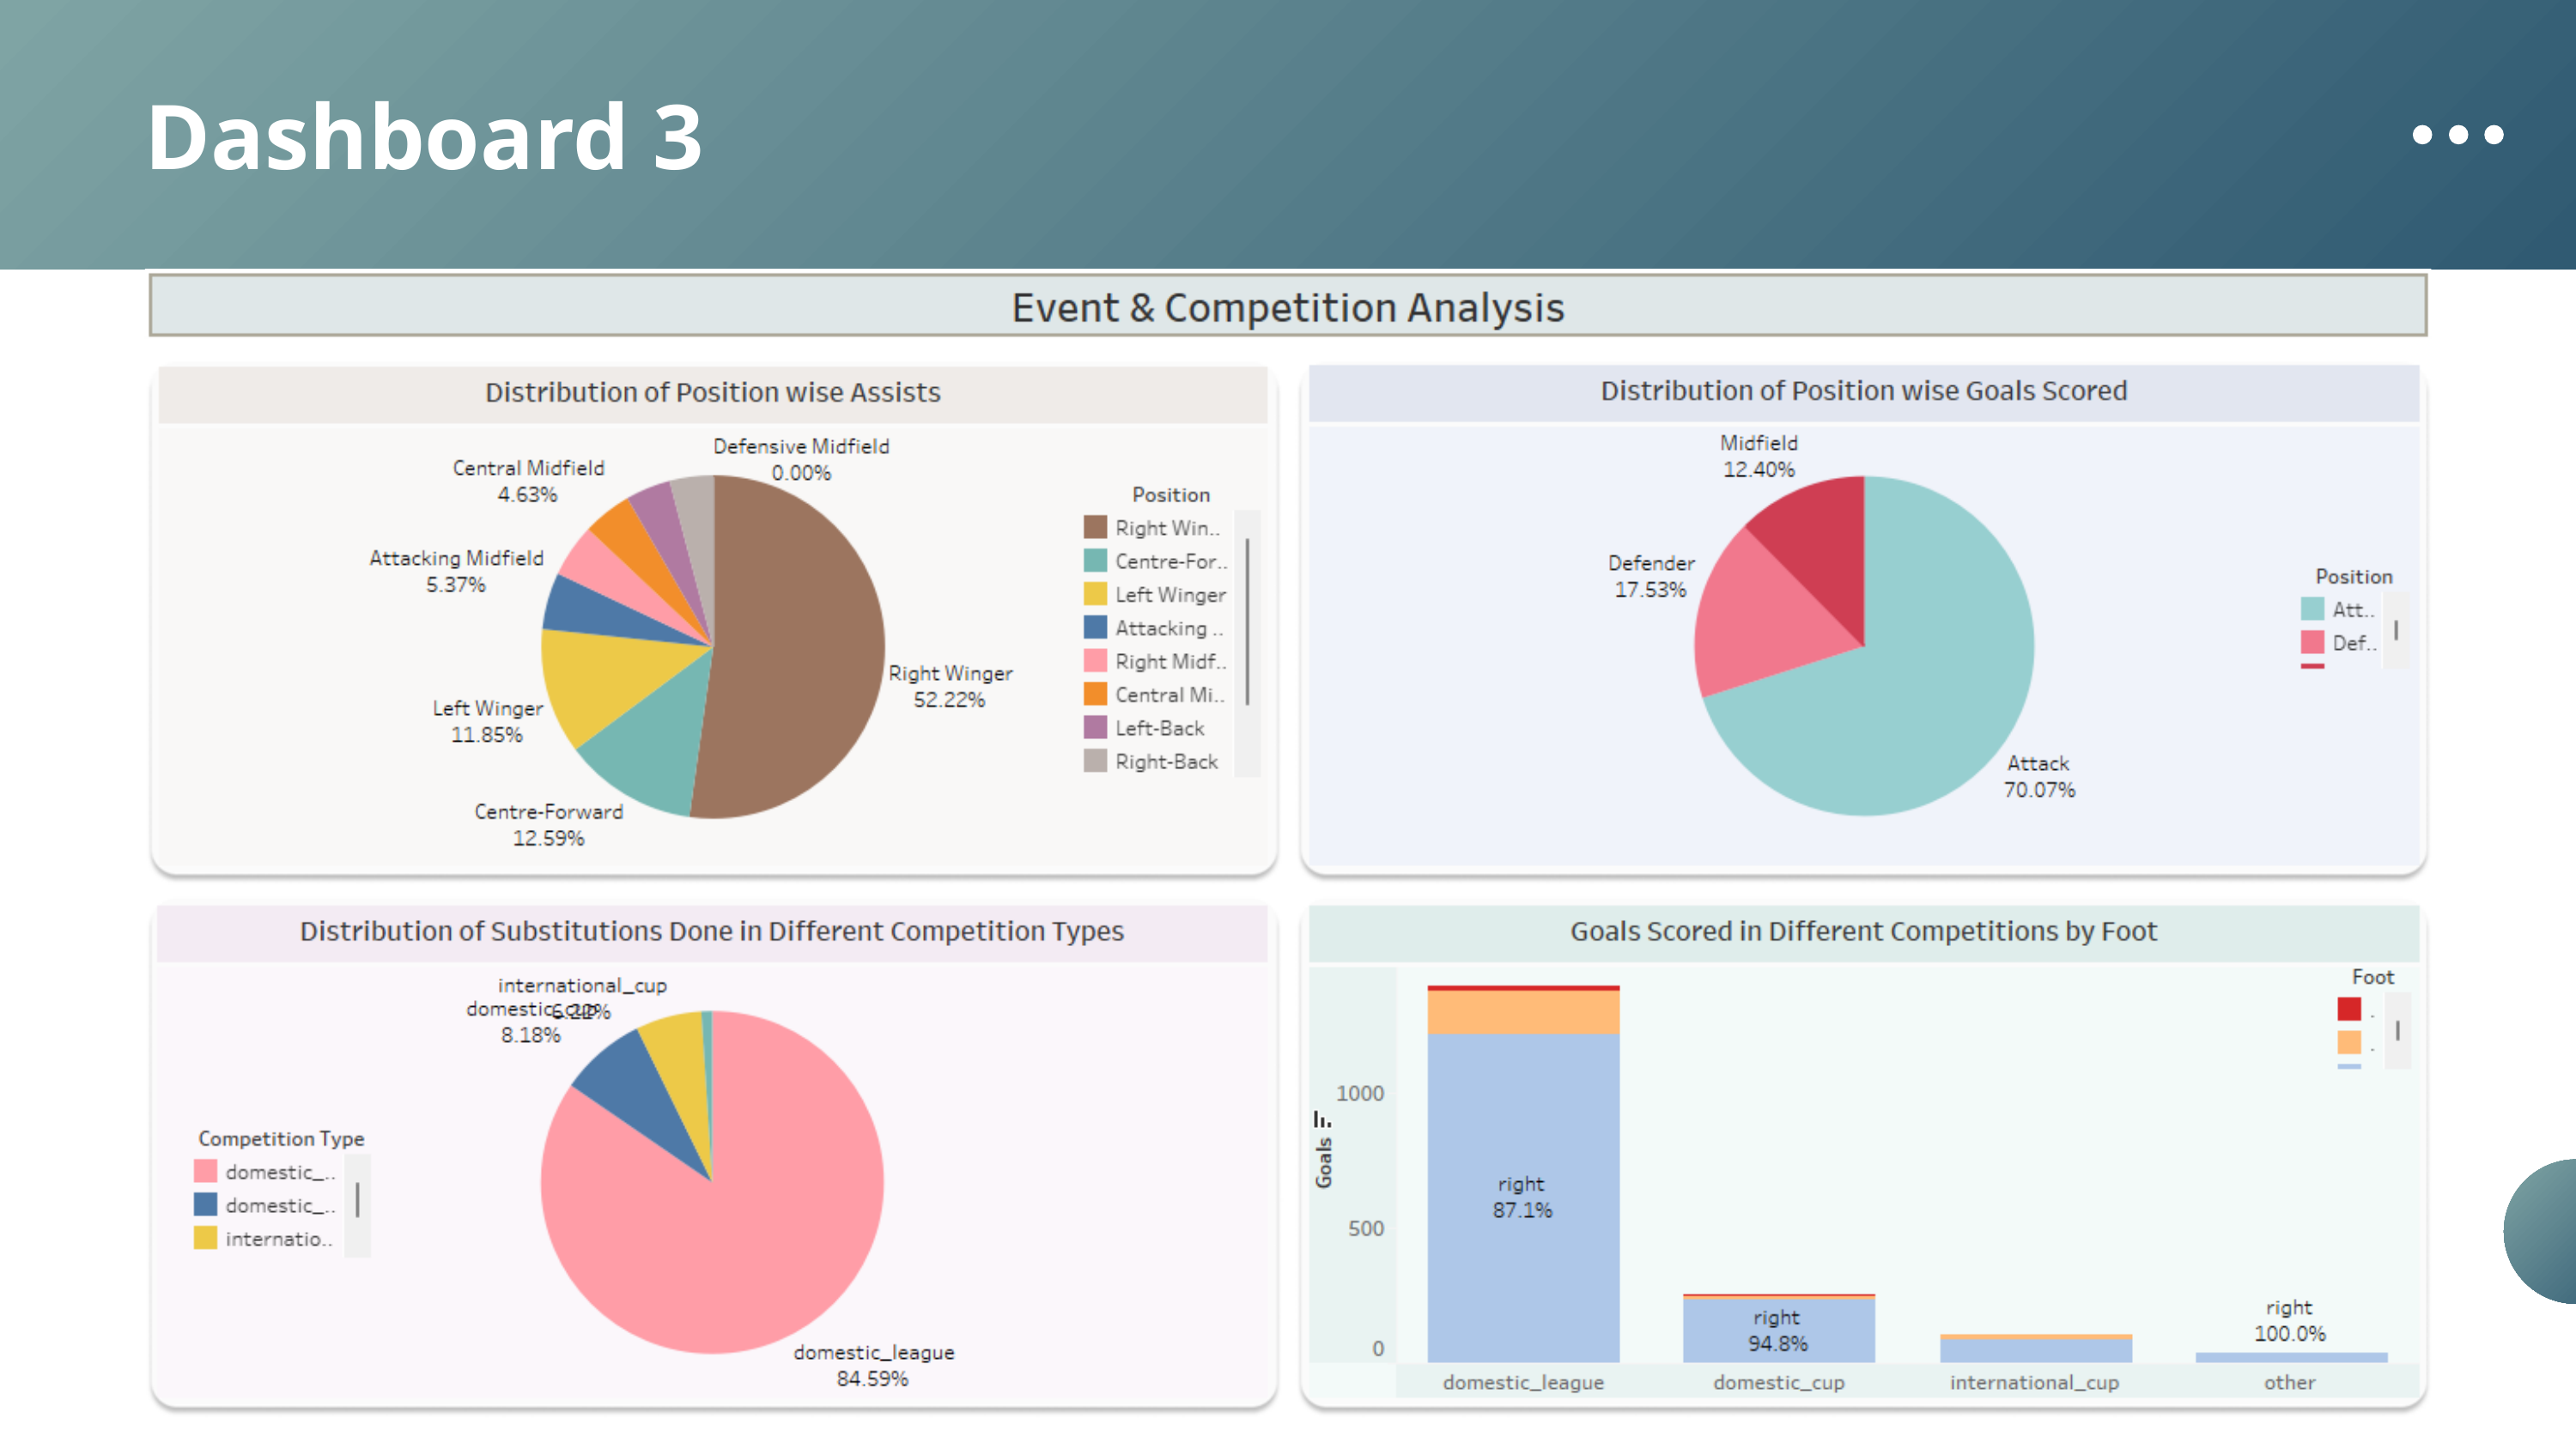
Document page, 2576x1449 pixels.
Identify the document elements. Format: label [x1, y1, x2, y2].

text_box [2503, 1159, 2576, 1304]
text_box [144, 279, 2432, 1418]
text_box [0, 0, 2576, 270]
text_box [2412, 124, 2505, 145]
